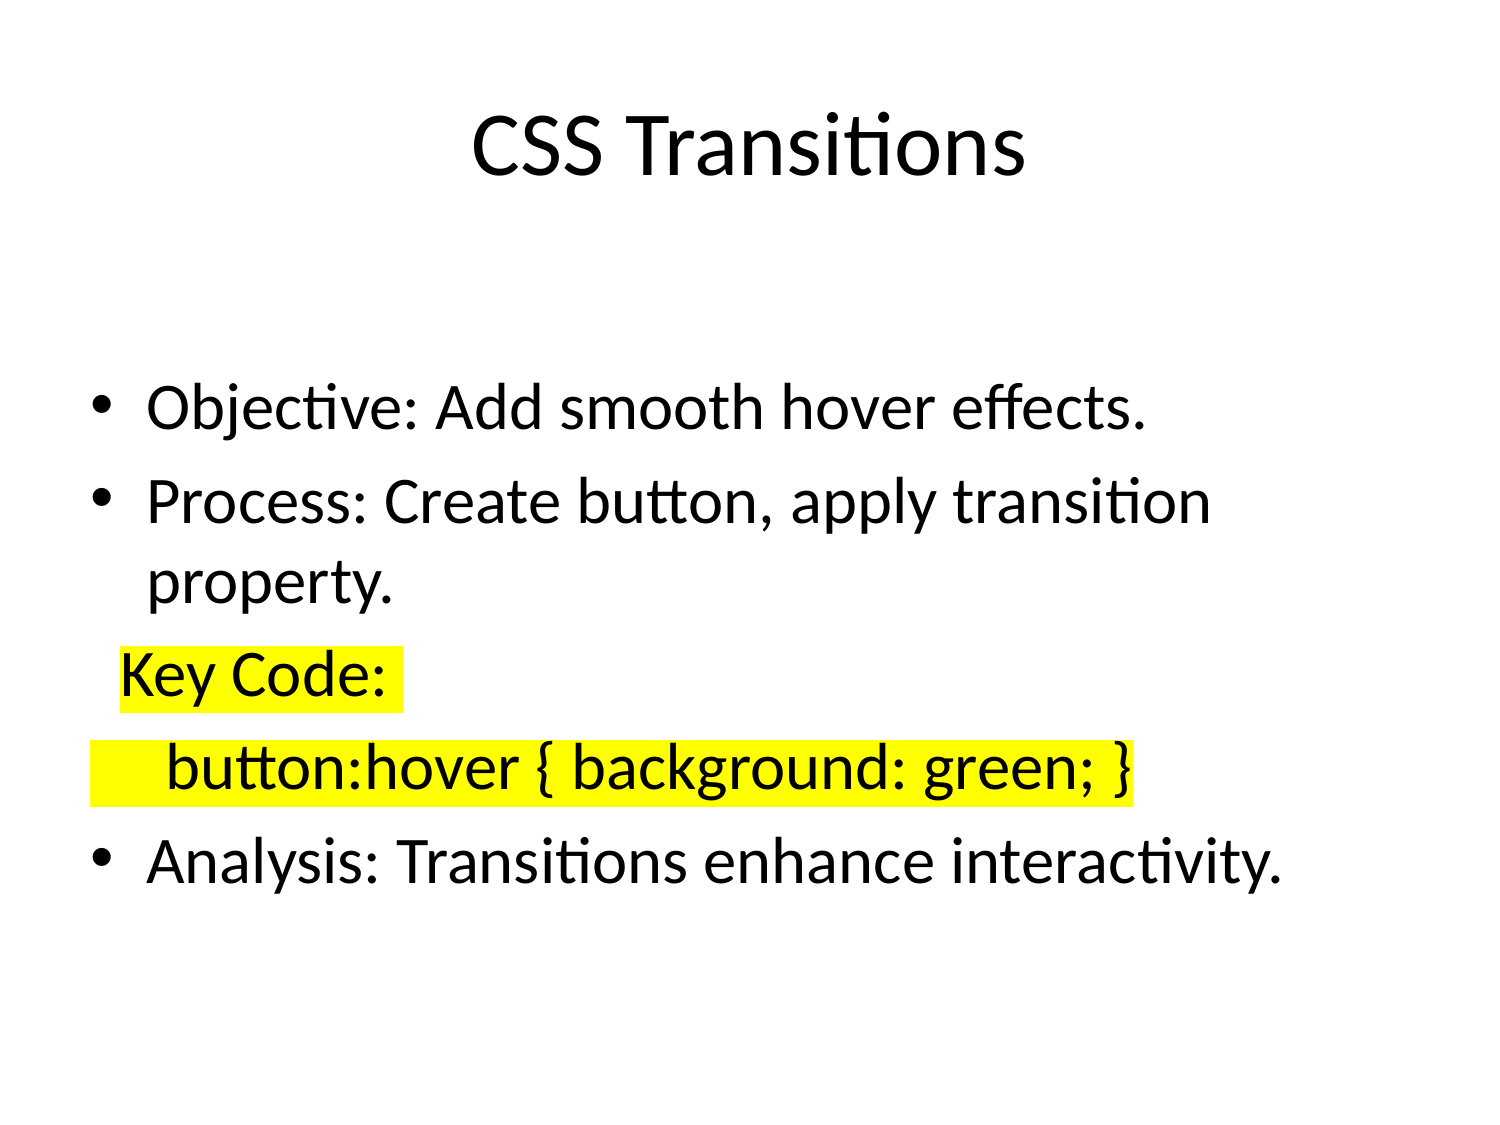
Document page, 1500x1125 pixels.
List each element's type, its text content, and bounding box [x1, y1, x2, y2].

list Objective: Add smooth hover effects. Process: Create button, apply transition property. Key Code: button:hover { background: green; } Analysis: Transitions enhance interactivity. [75, 262, 1425, 1005]
title CSS Transitions [75, 45, 1425, 233]
